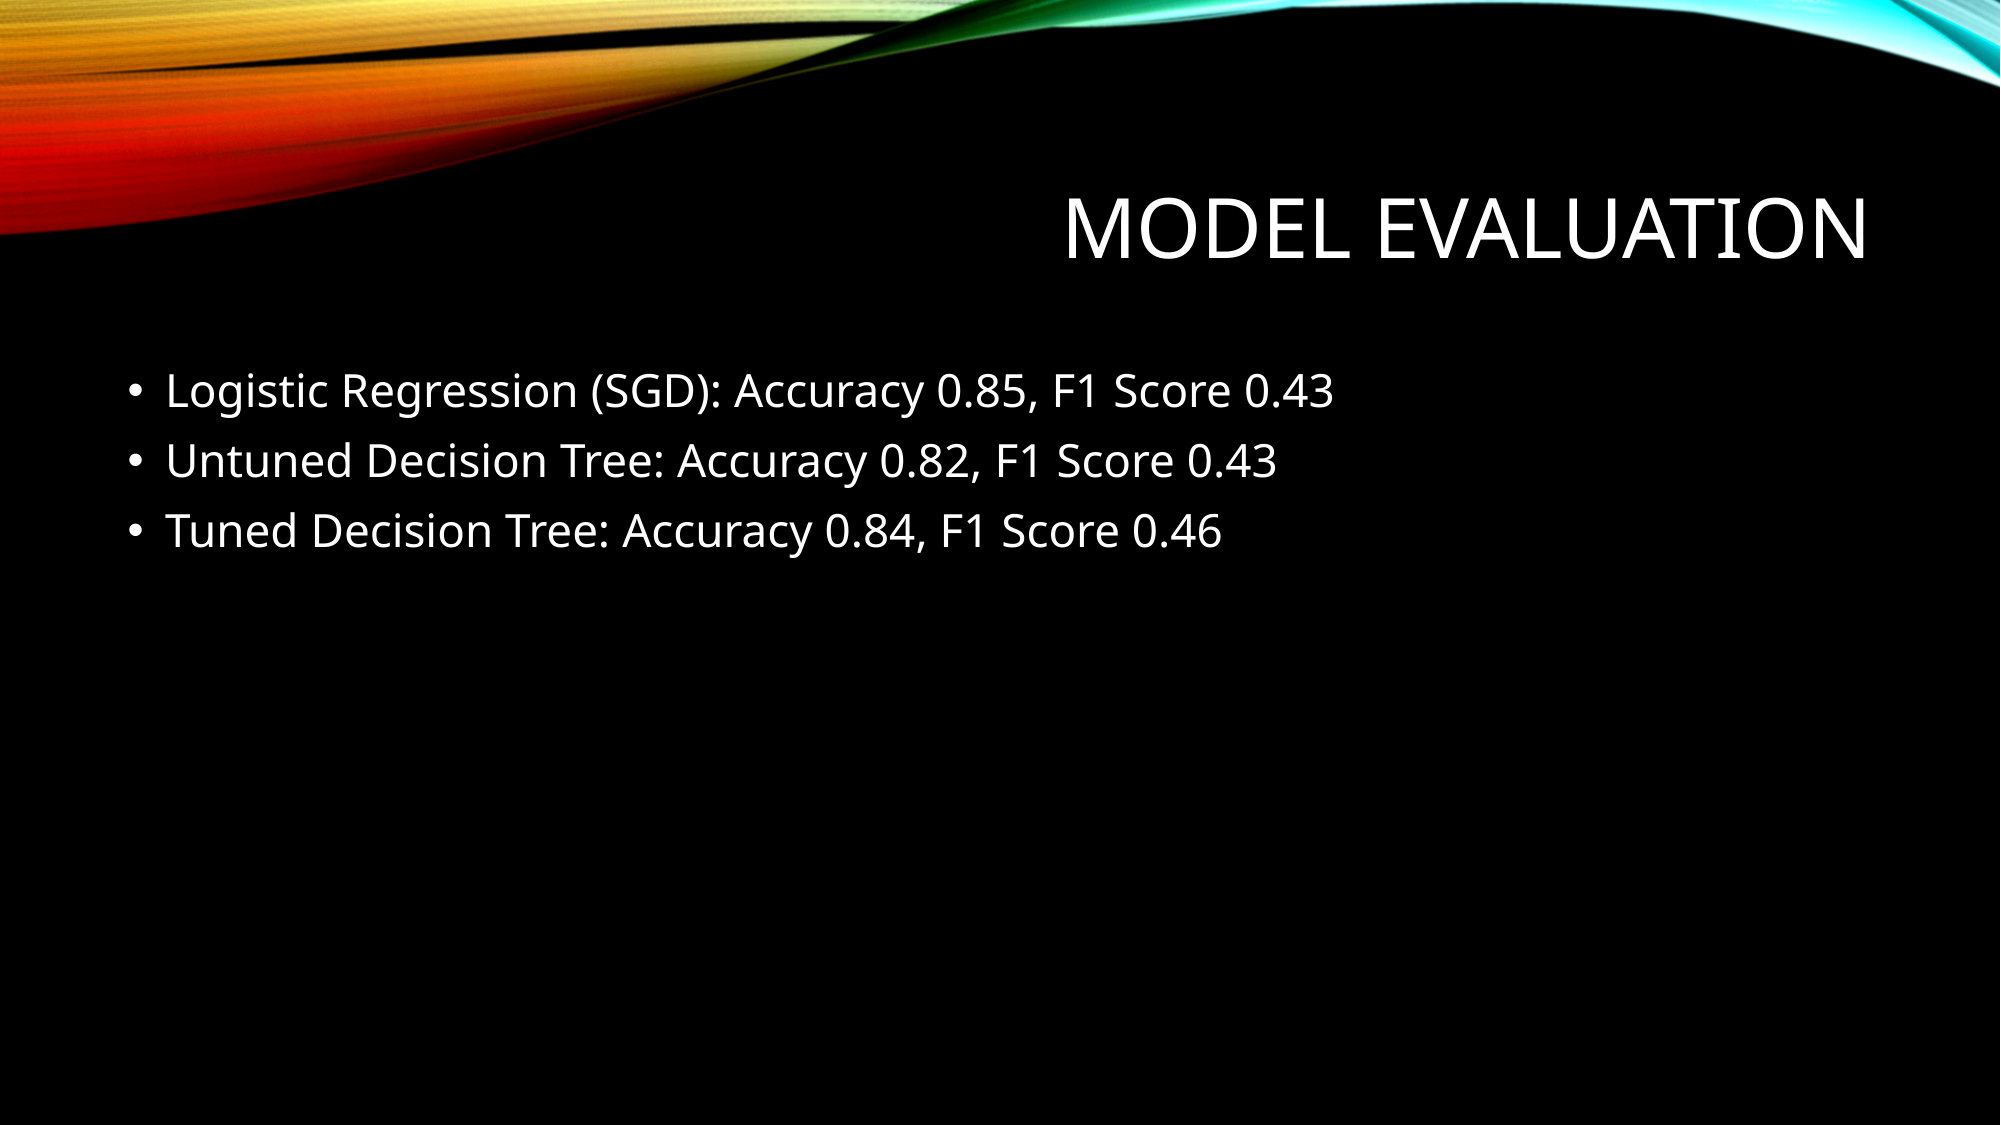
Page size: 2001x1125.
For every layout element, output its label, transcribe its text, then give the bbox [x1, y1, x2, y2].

title Model Evaluation [474, 125, 1888, 338]
list Logistic Regression (SGD): Accuracy 0.85, F1 Score 0.43 Untuned Decision Tree: Accuracy 0.82, F1 Score 0.43 Tuned Decision Tree: Accuracy 0.84, F1 Score 0.46 [112, 360, 1888, 1021]
picture [0, 0, 2000, 237]
